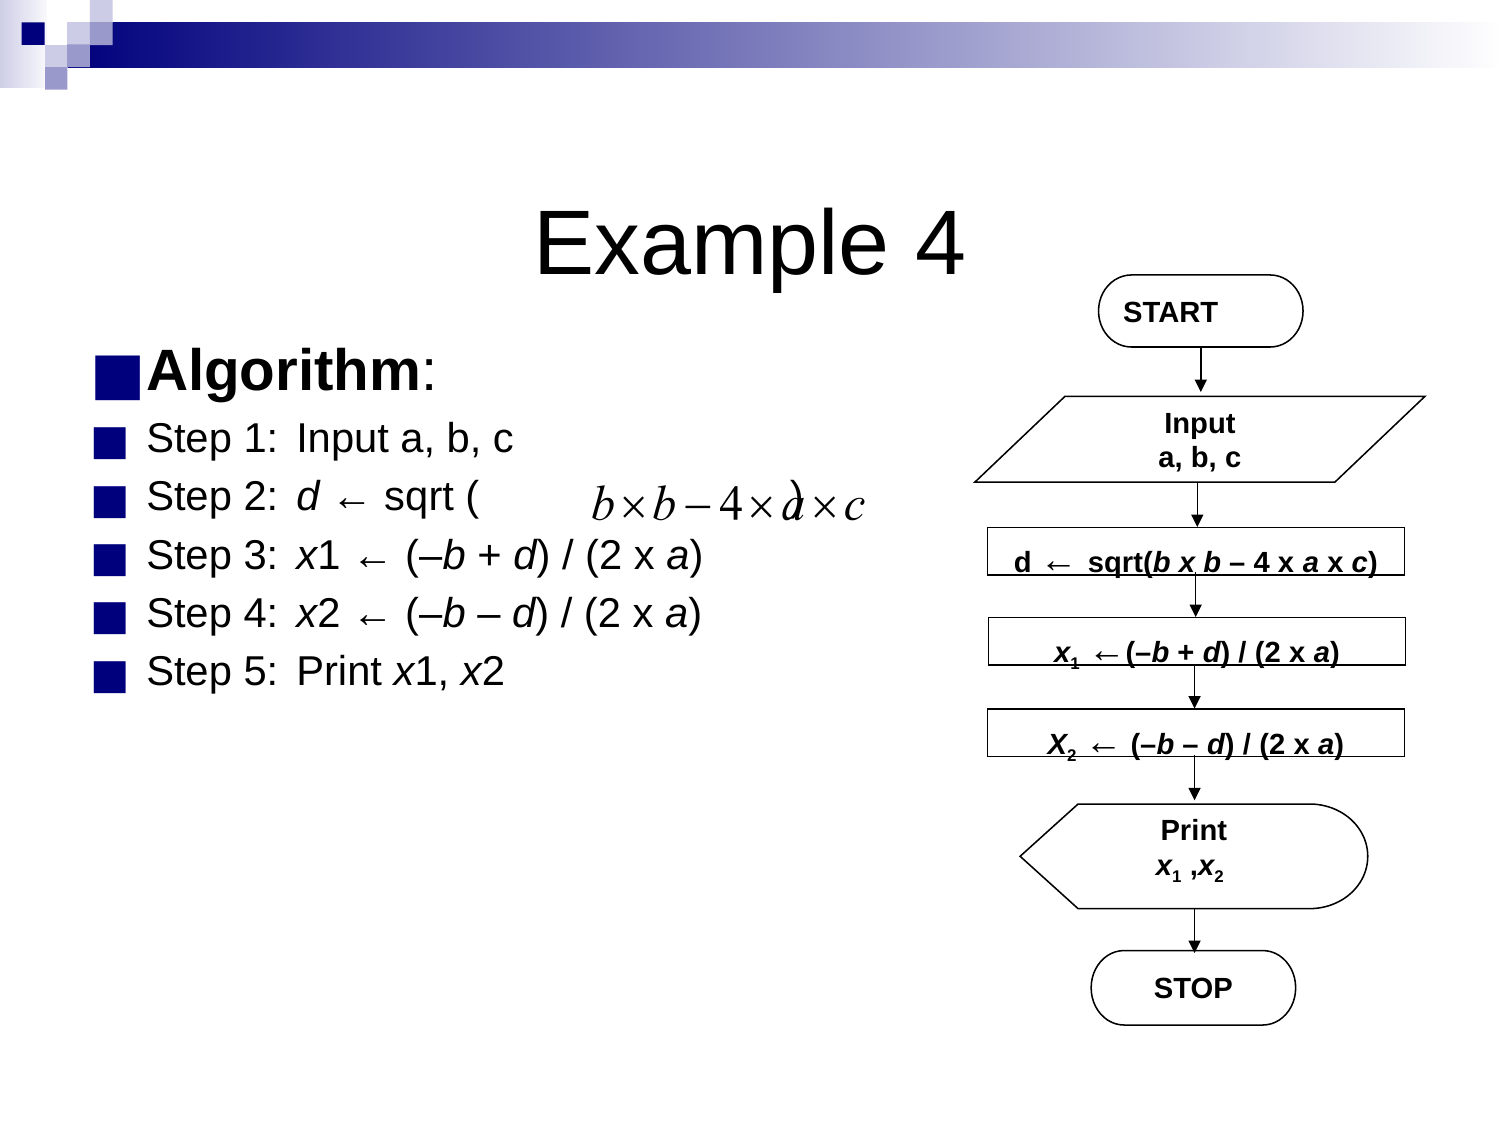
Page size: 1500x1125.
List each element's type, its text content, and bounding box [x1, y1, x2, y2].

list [585, 474, 876, 532]
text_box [974, 274, 1426, 1026]
list Algorithm: Step 1: Input a, b, c Step 2: d ← sqrt ( ) Step 3: x1 ← (–b + d) / (2 x a) Step 4: x2 ← (–b – d) / (2 x a) Step 5: Print x1, x2 [75, 324, 969, 963]
title Example 4 [75, 75, 1425, 300]
